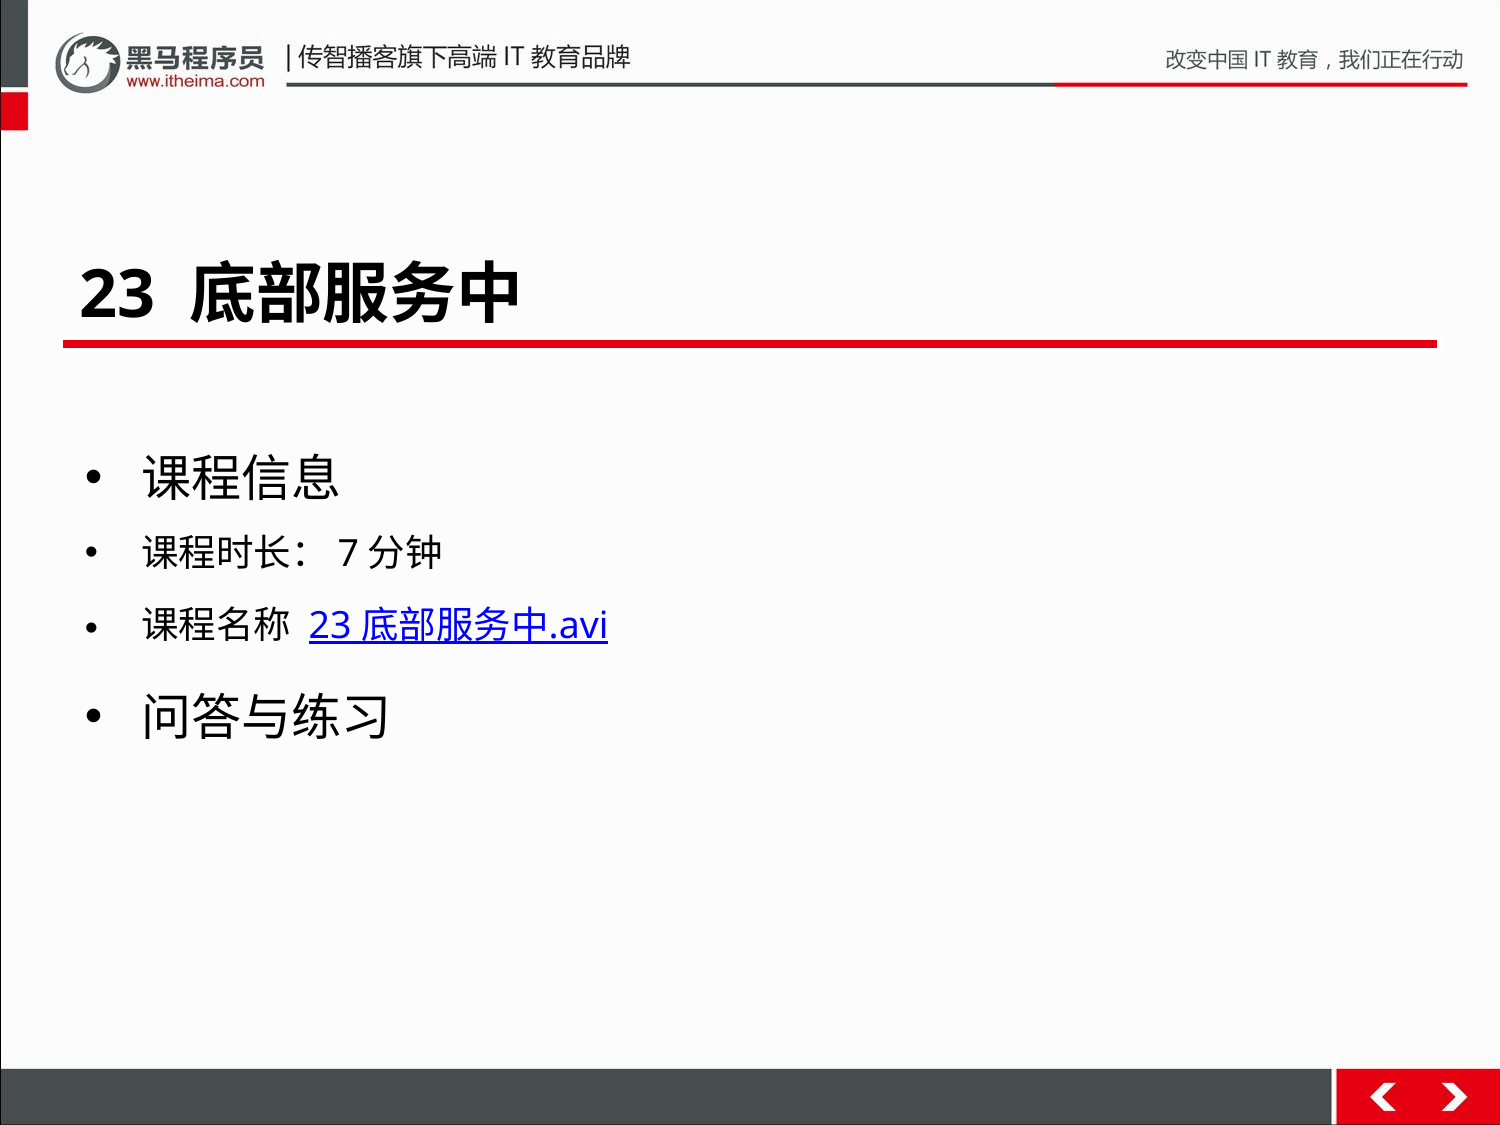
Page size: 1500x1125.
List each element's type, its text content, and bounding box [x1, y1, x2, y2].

picture [0, 0, 1500, 1125]
text_box 23 底部服务中 [64, 243, 1376, 339]
text_box 课程信息 课程时长：7分钟 课程名称 23 底部服务中.avi 问答与练习 [69, 408, 1451, 820]
